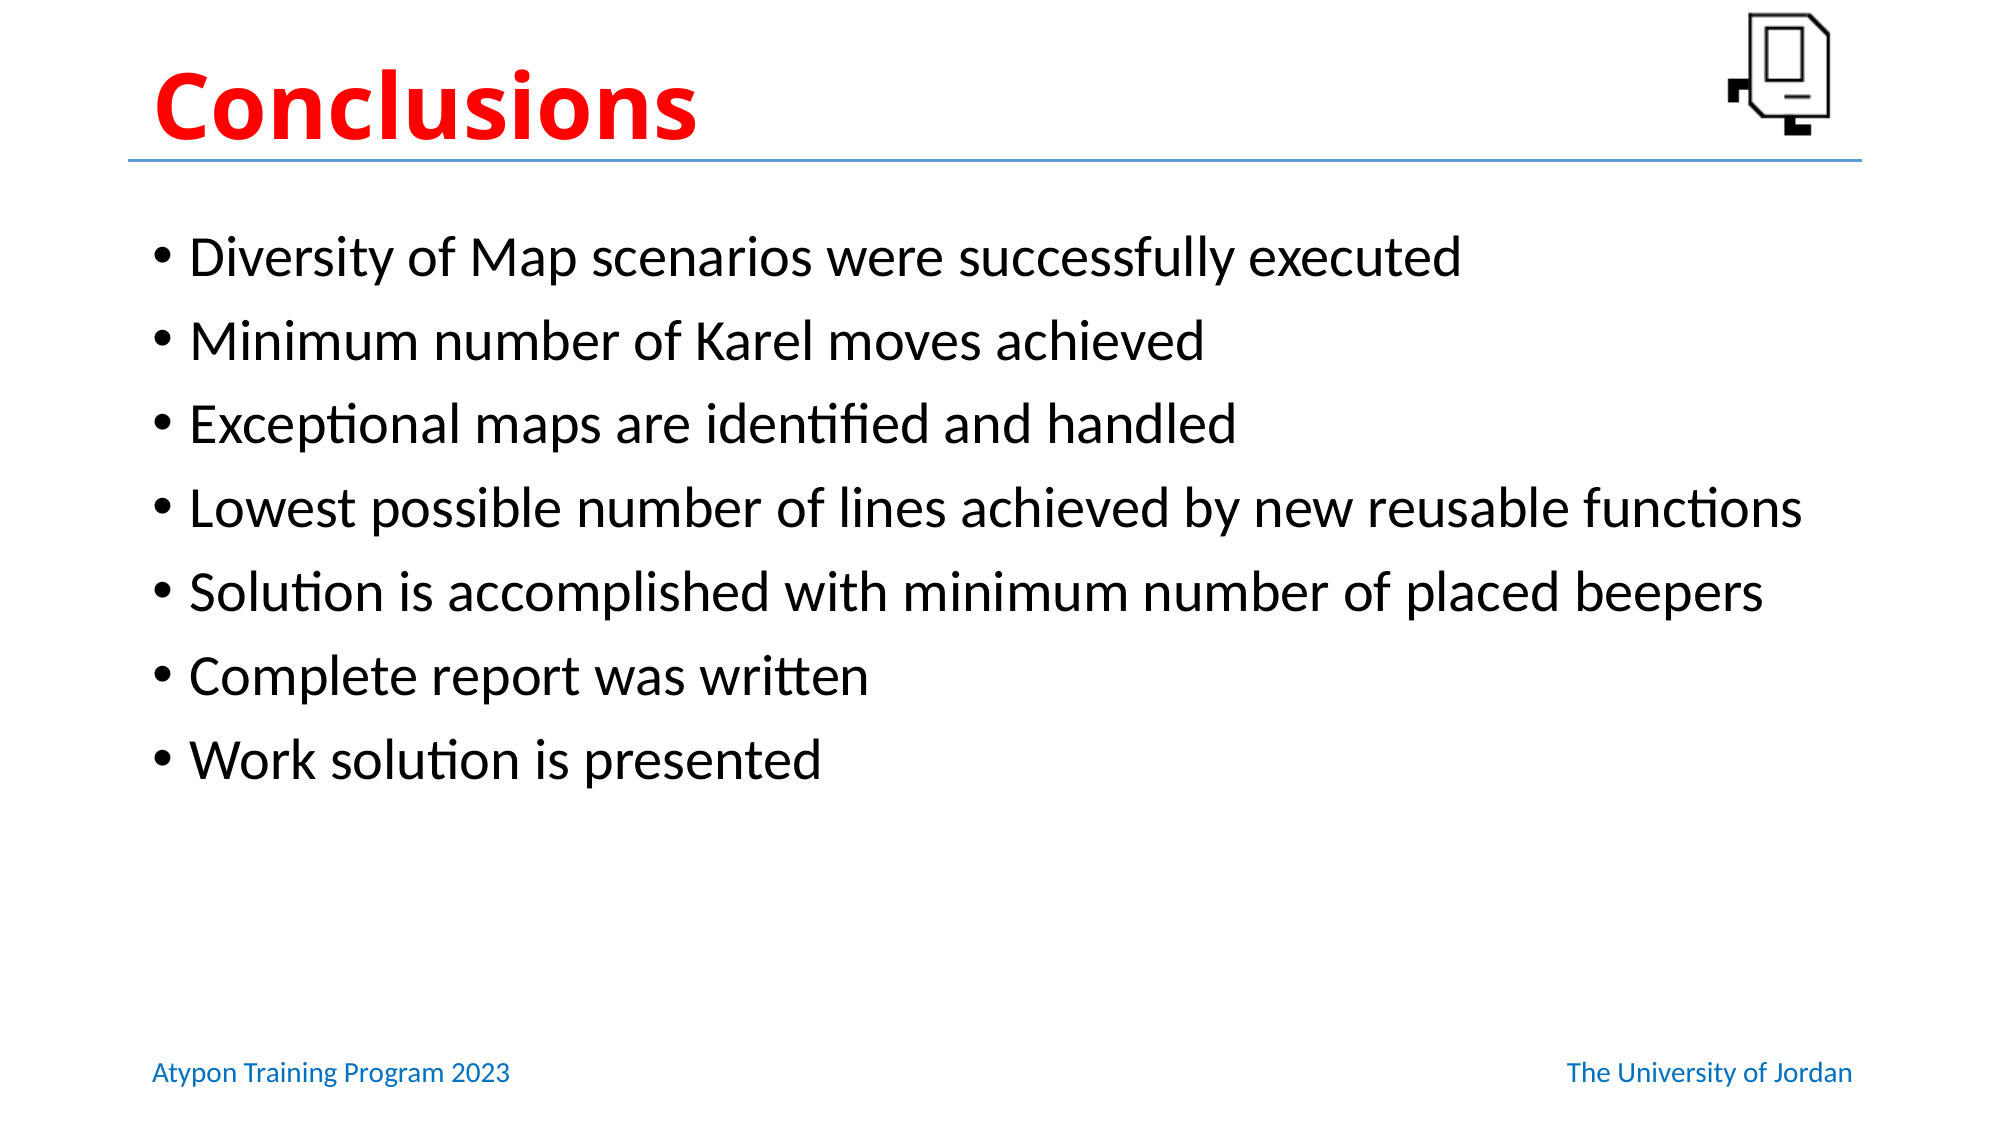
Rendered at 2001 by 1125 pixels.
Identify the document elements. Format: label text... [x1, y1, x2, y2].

title Conclusions [137, 1, 1863, 218]
list Diversity of Map scenarios were successfully executed Minimum number of Karel moves achieved Exceptional maps are identified and handled Lowest possible number of lines achieved by new reusable functions Solution is accomplished with minimum number of placed beepers Complete report was written Work solution is presented [137, 218, 1863, 1014]
